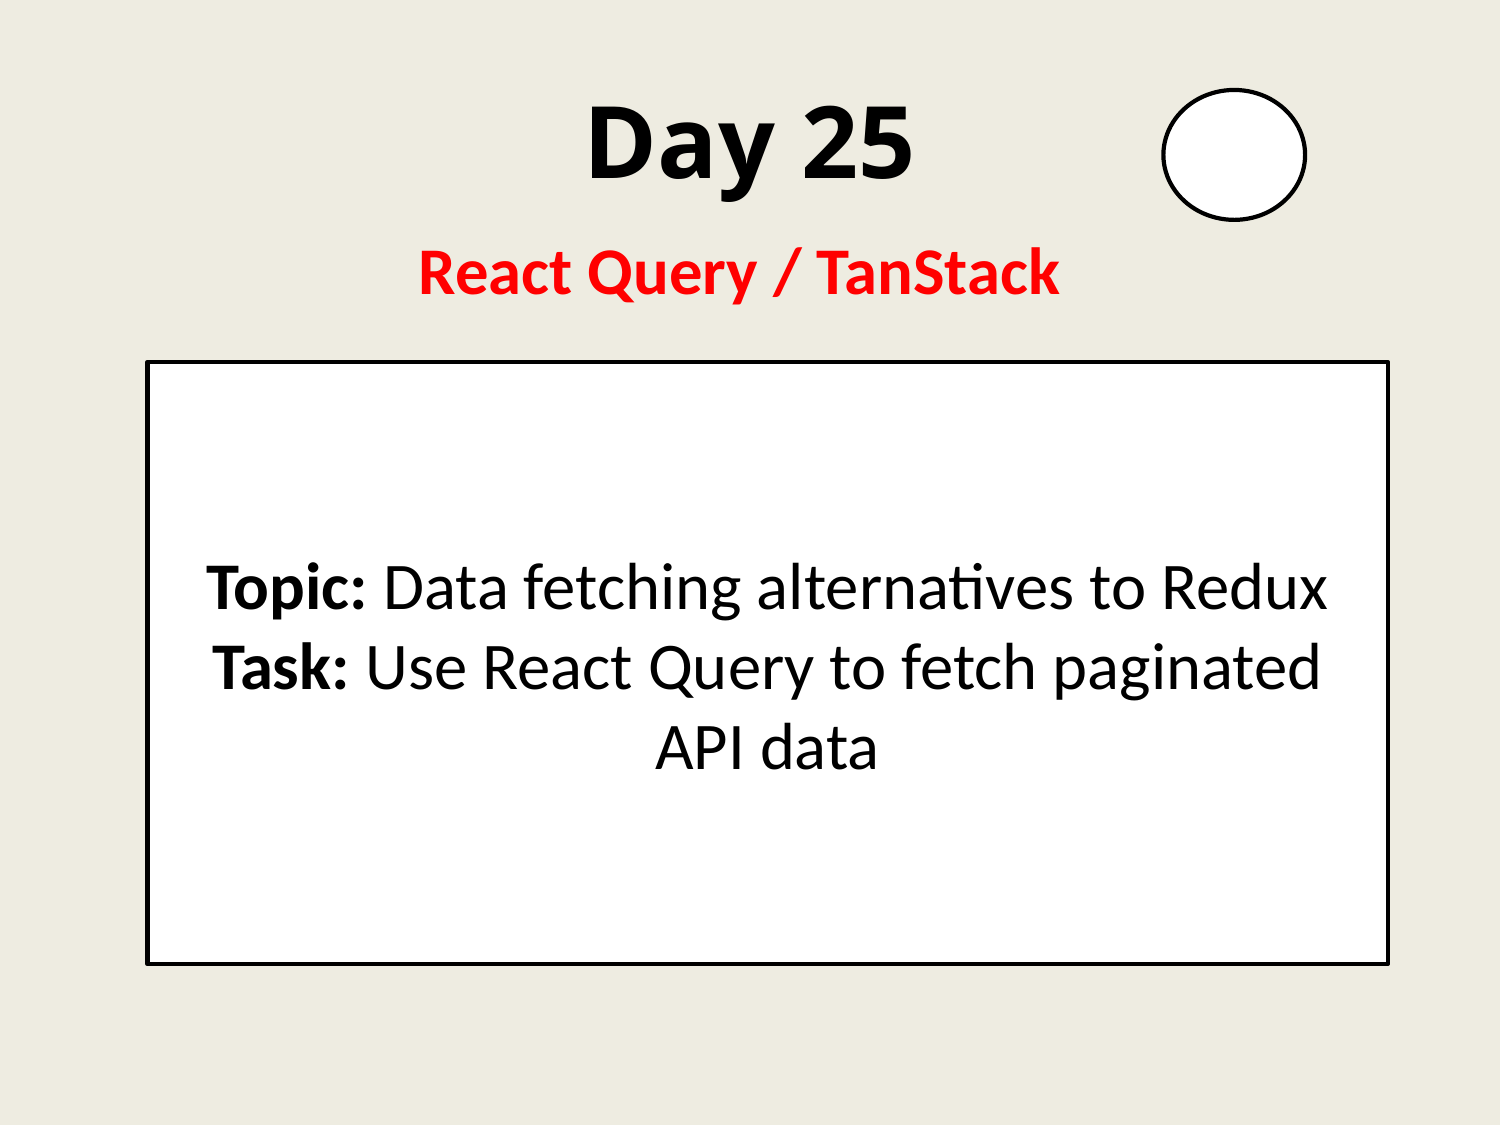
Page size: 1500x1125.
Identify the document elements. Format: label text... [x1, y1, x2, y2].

text_box Topic: Data fetching alternatives to Redux Task: Use React Query to fetch paginated API data [145, 360, 1390, 966]
title Day 25 [75, 45, 1425, 233]
text_box [1161, 87, 1308, 222]
list React Query / TanStack [64, 219, 1415, 327]
